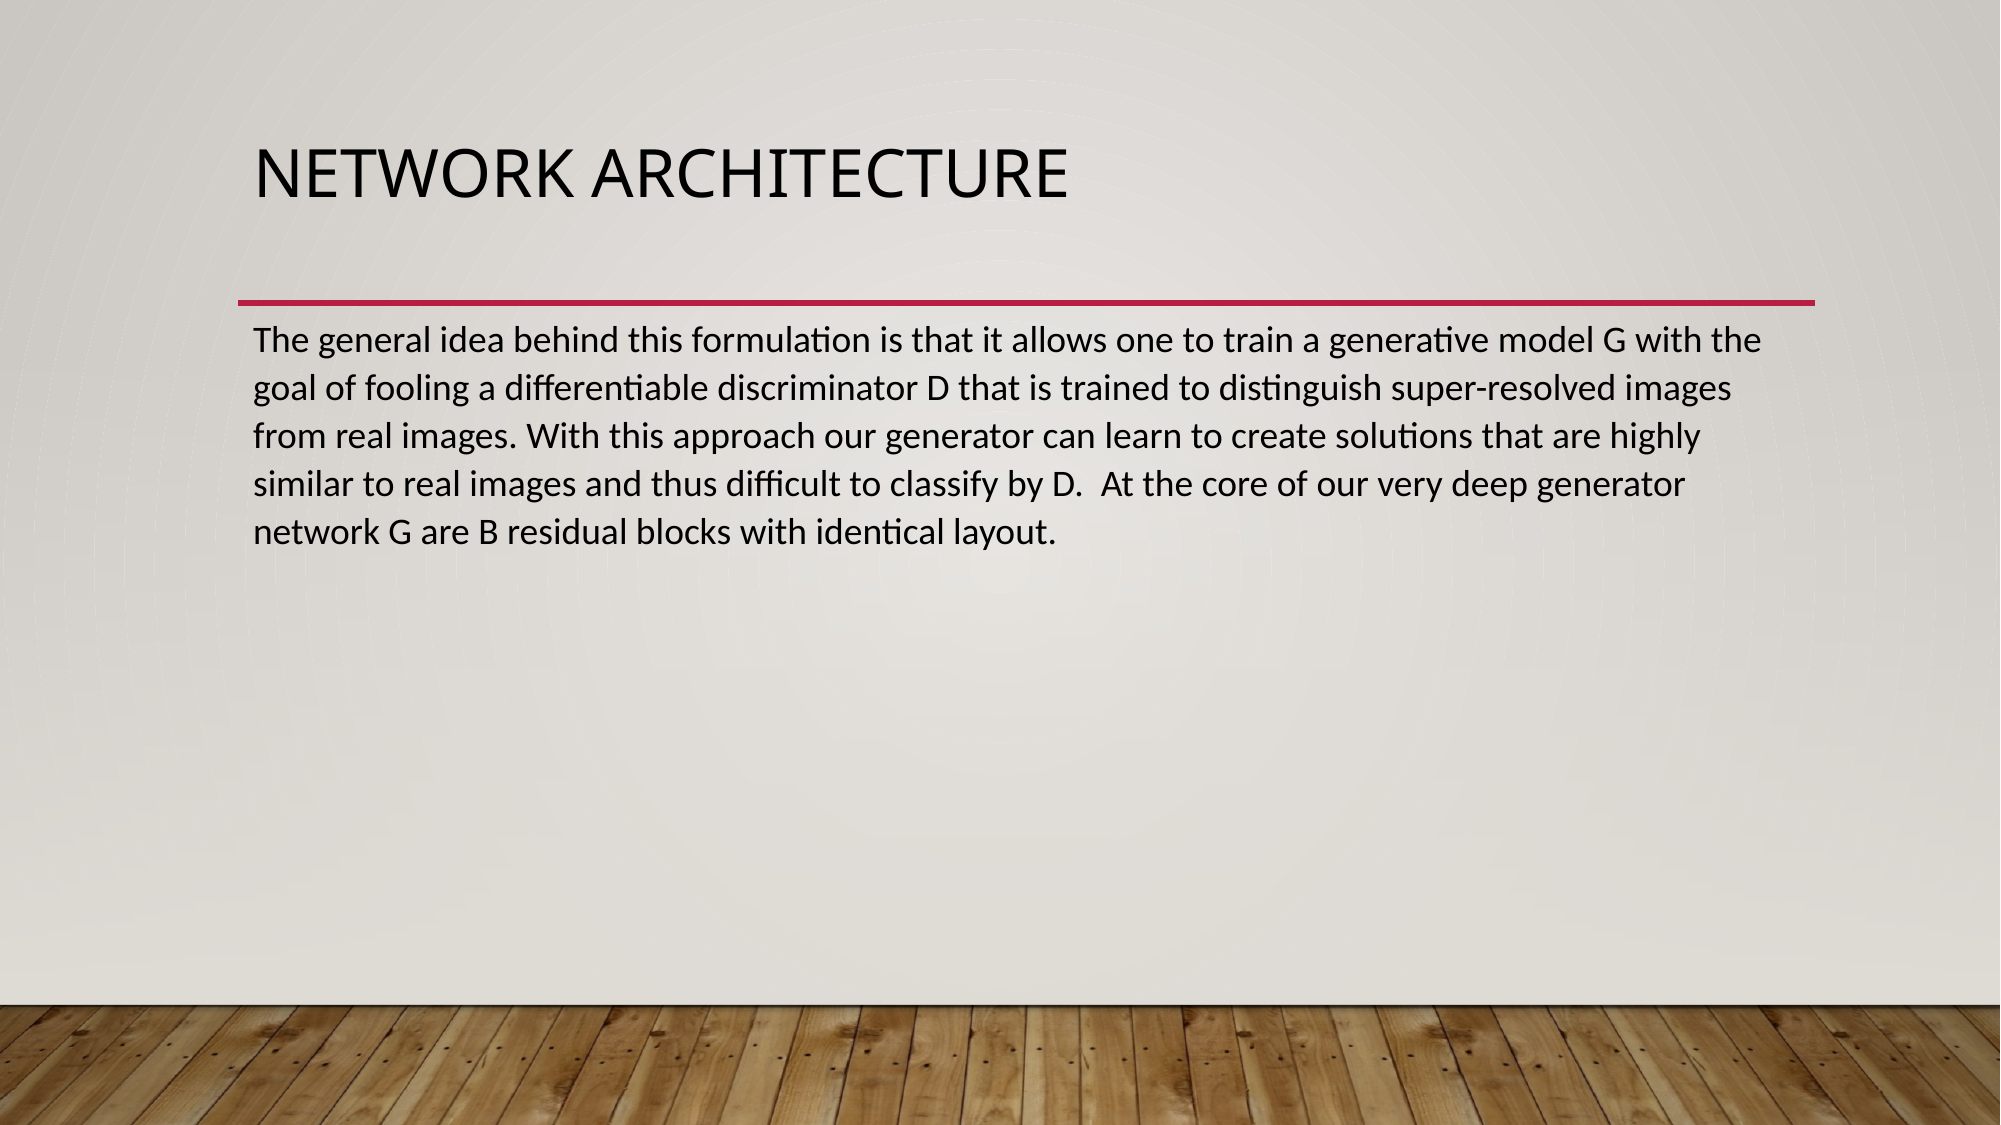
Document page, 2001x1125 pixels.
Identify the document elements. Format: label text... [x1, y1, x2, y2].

list The general idea behind this formulation is that it allows one to train a generative model G with the goal of fooling a differentiable discriminator D that is trained to distinguish super-resolved images from real images. With this approach our generator can learn to create solutions that are highly similar to real images and thus difficult to classify by D. At the core of our very deep generator network G are B residual blocks with identical layout. [238, 304, 1814, 871]
picture [0, 1005, 2000, 1125]
title Network architecture [238, 131, 1814, 304]
